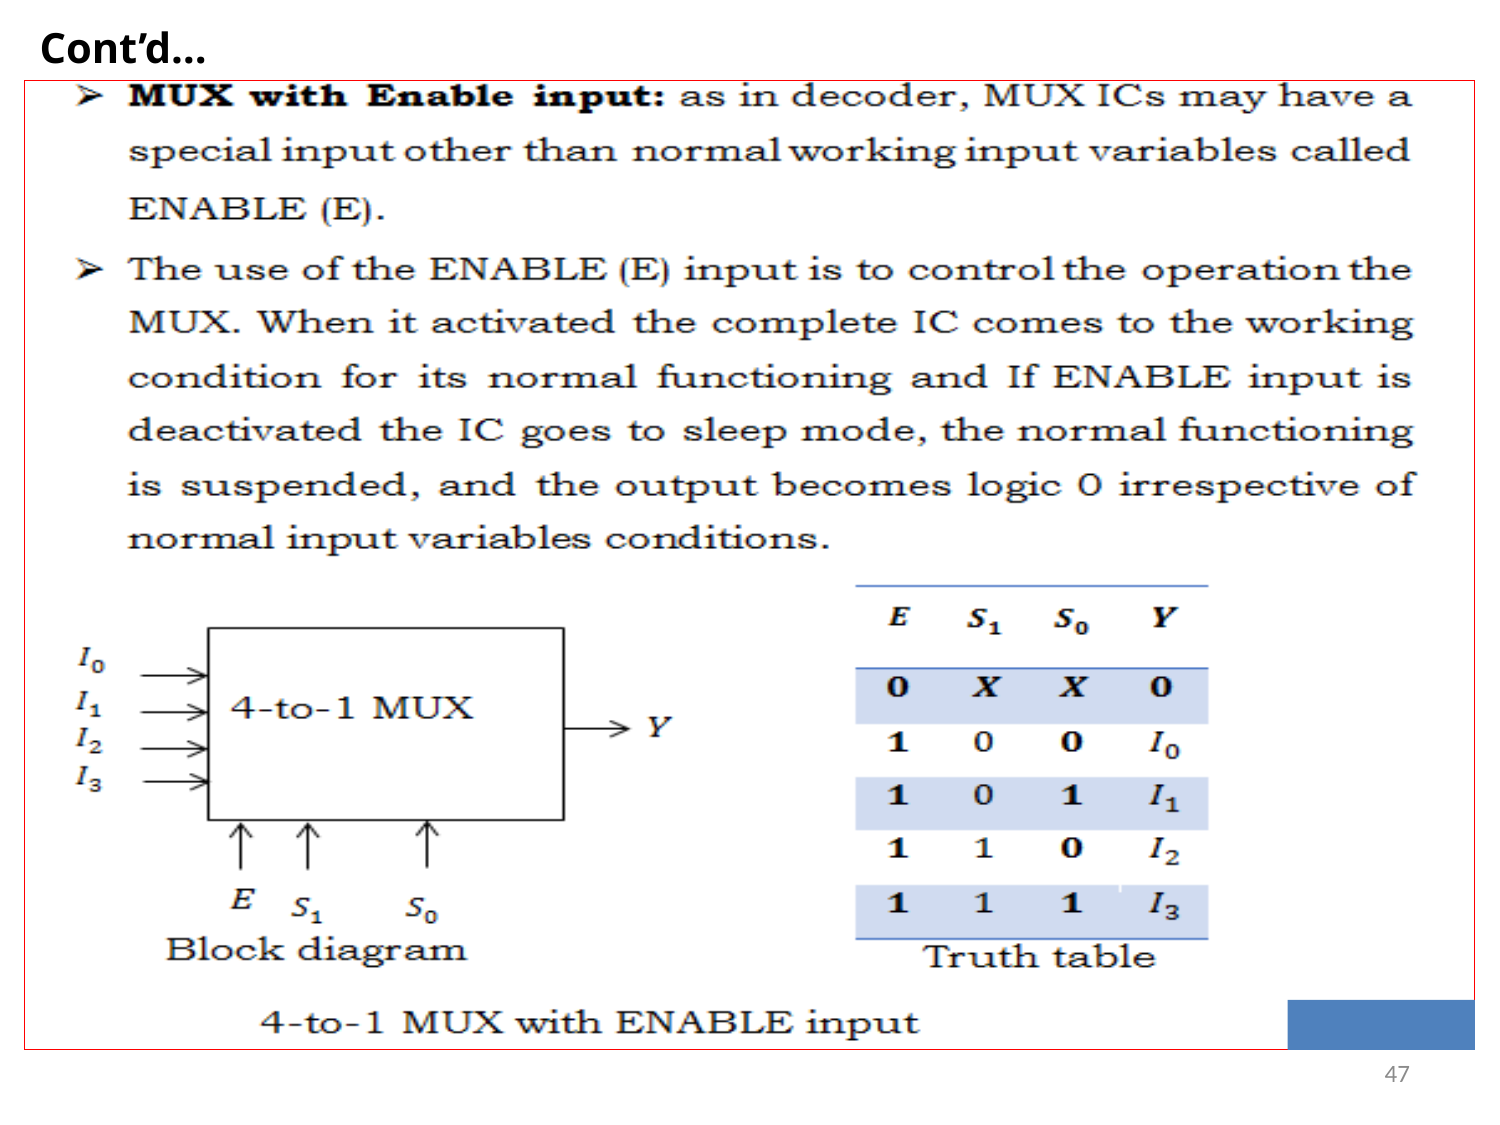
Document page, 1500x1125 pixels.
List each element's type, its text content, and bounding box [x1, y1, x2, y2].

text_box Cont’d… [24, 14, 338, 79]
slide_number 47 [1074, 1058, 1425, 1103]
picture [24, 79, 1476, 1051]
